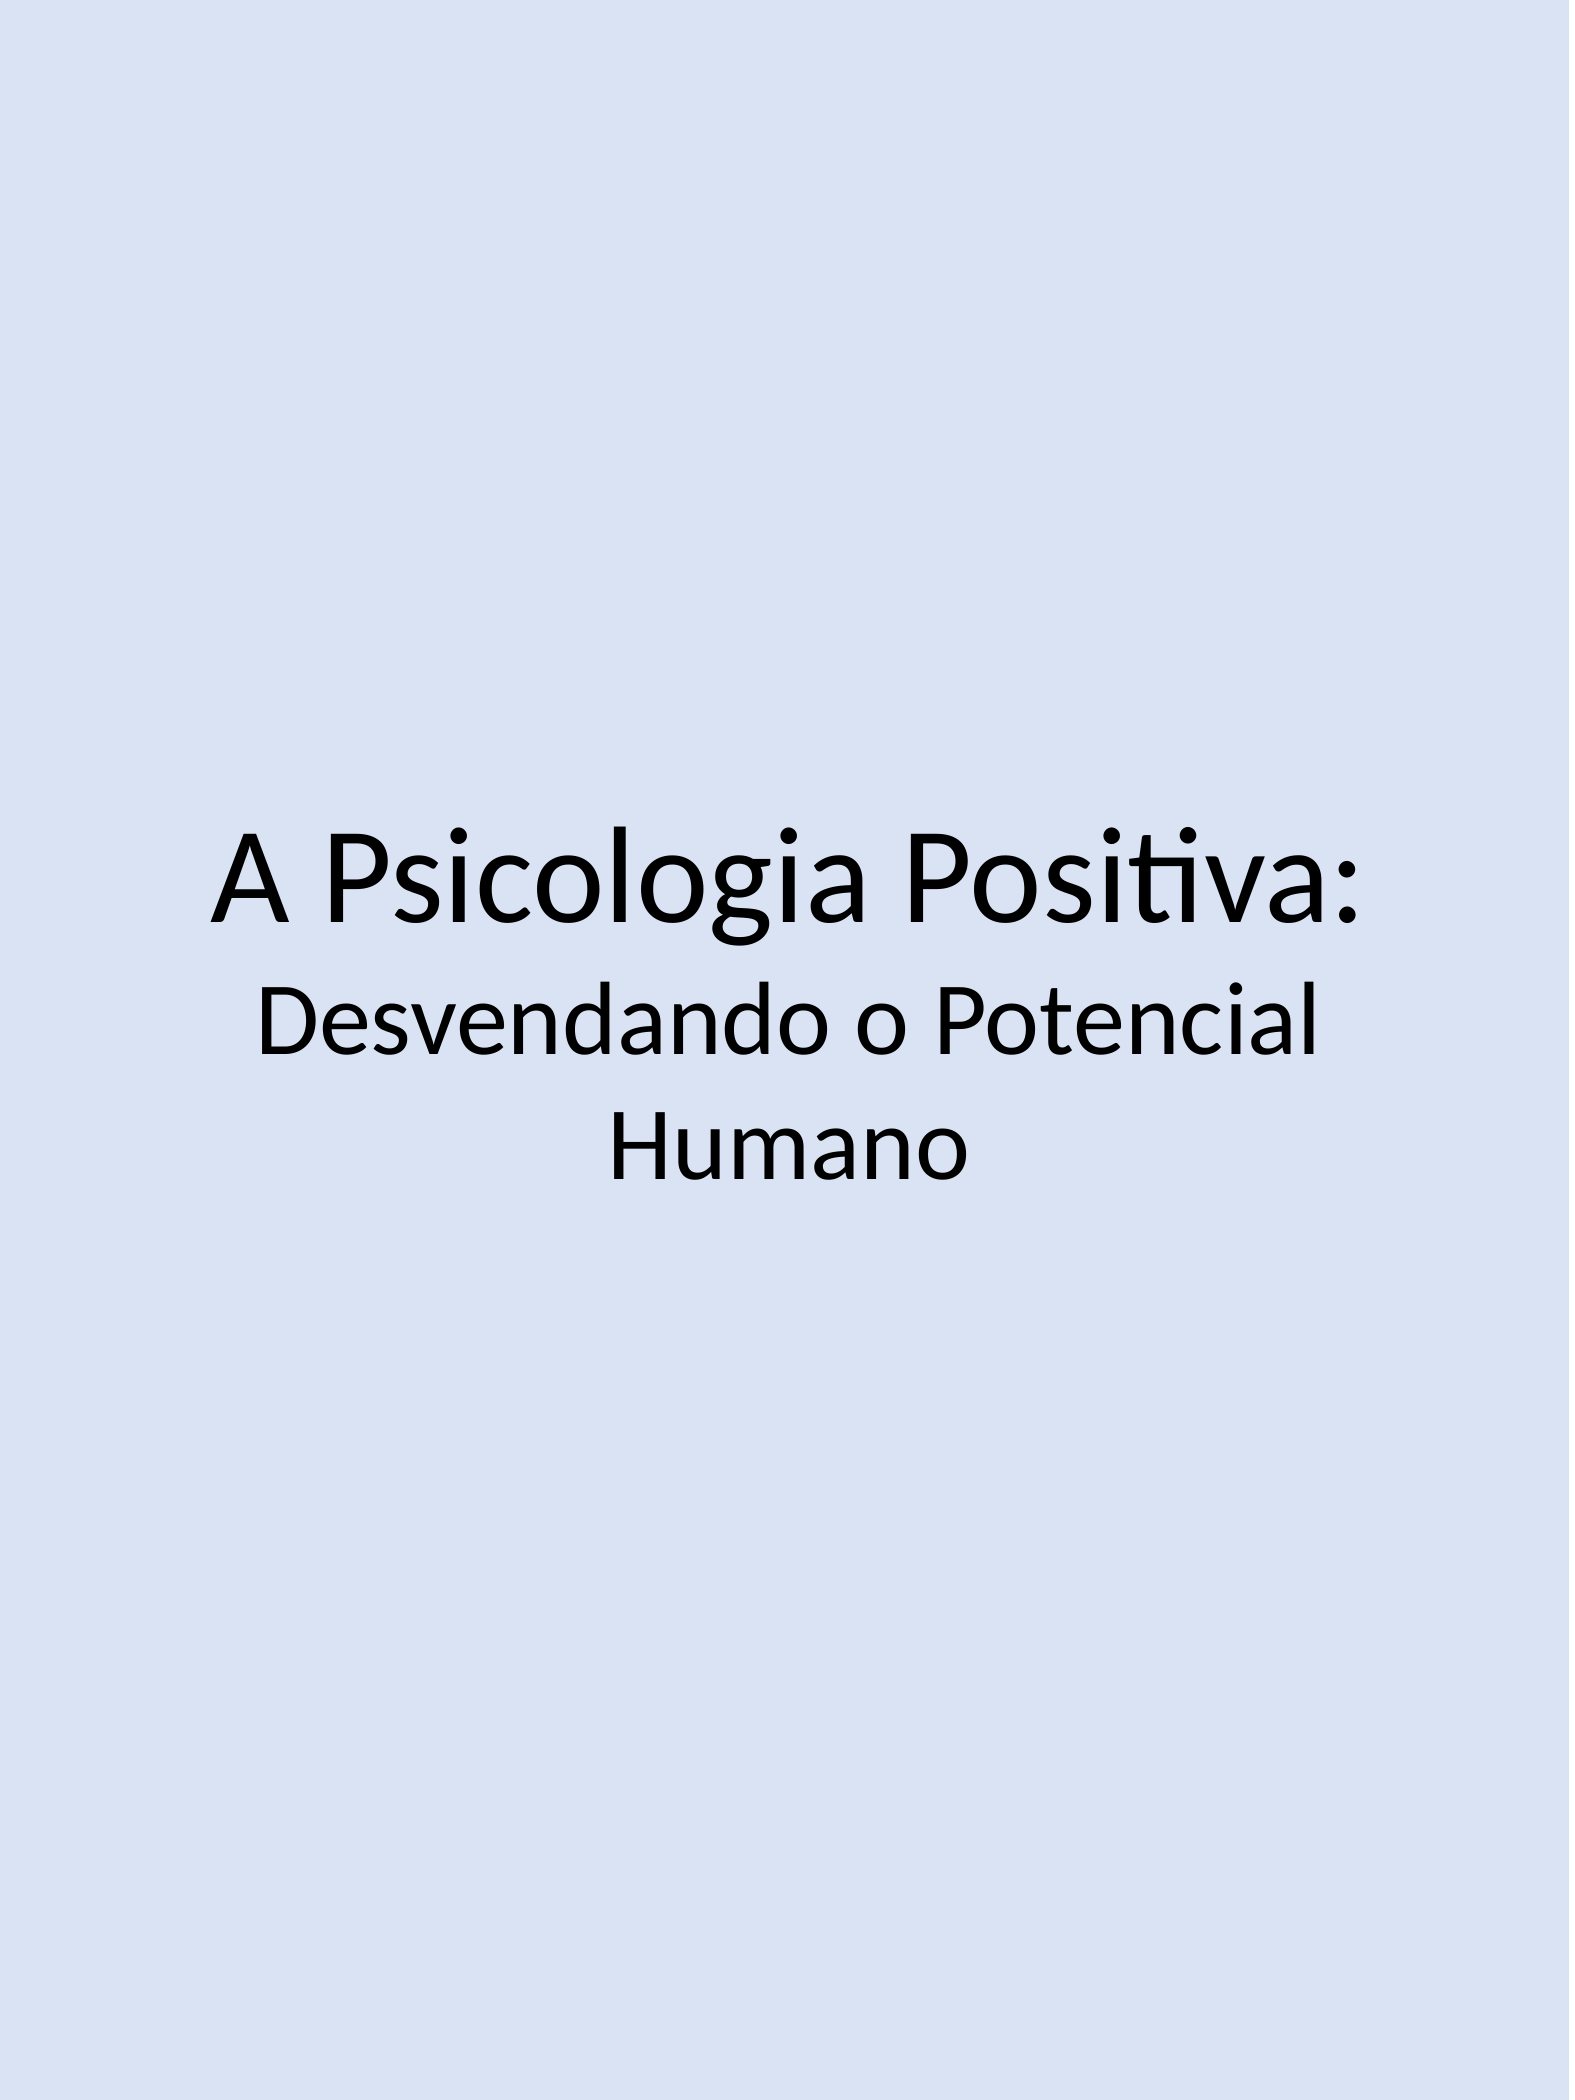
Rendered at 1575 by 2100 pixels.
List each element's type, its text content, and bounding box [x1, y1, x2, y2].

text_box A Psicologia Positiva: Desvendando o Potencial Humano [62, 778, 1516, 1208]
text_box [0, 0, 1570, 2100]
